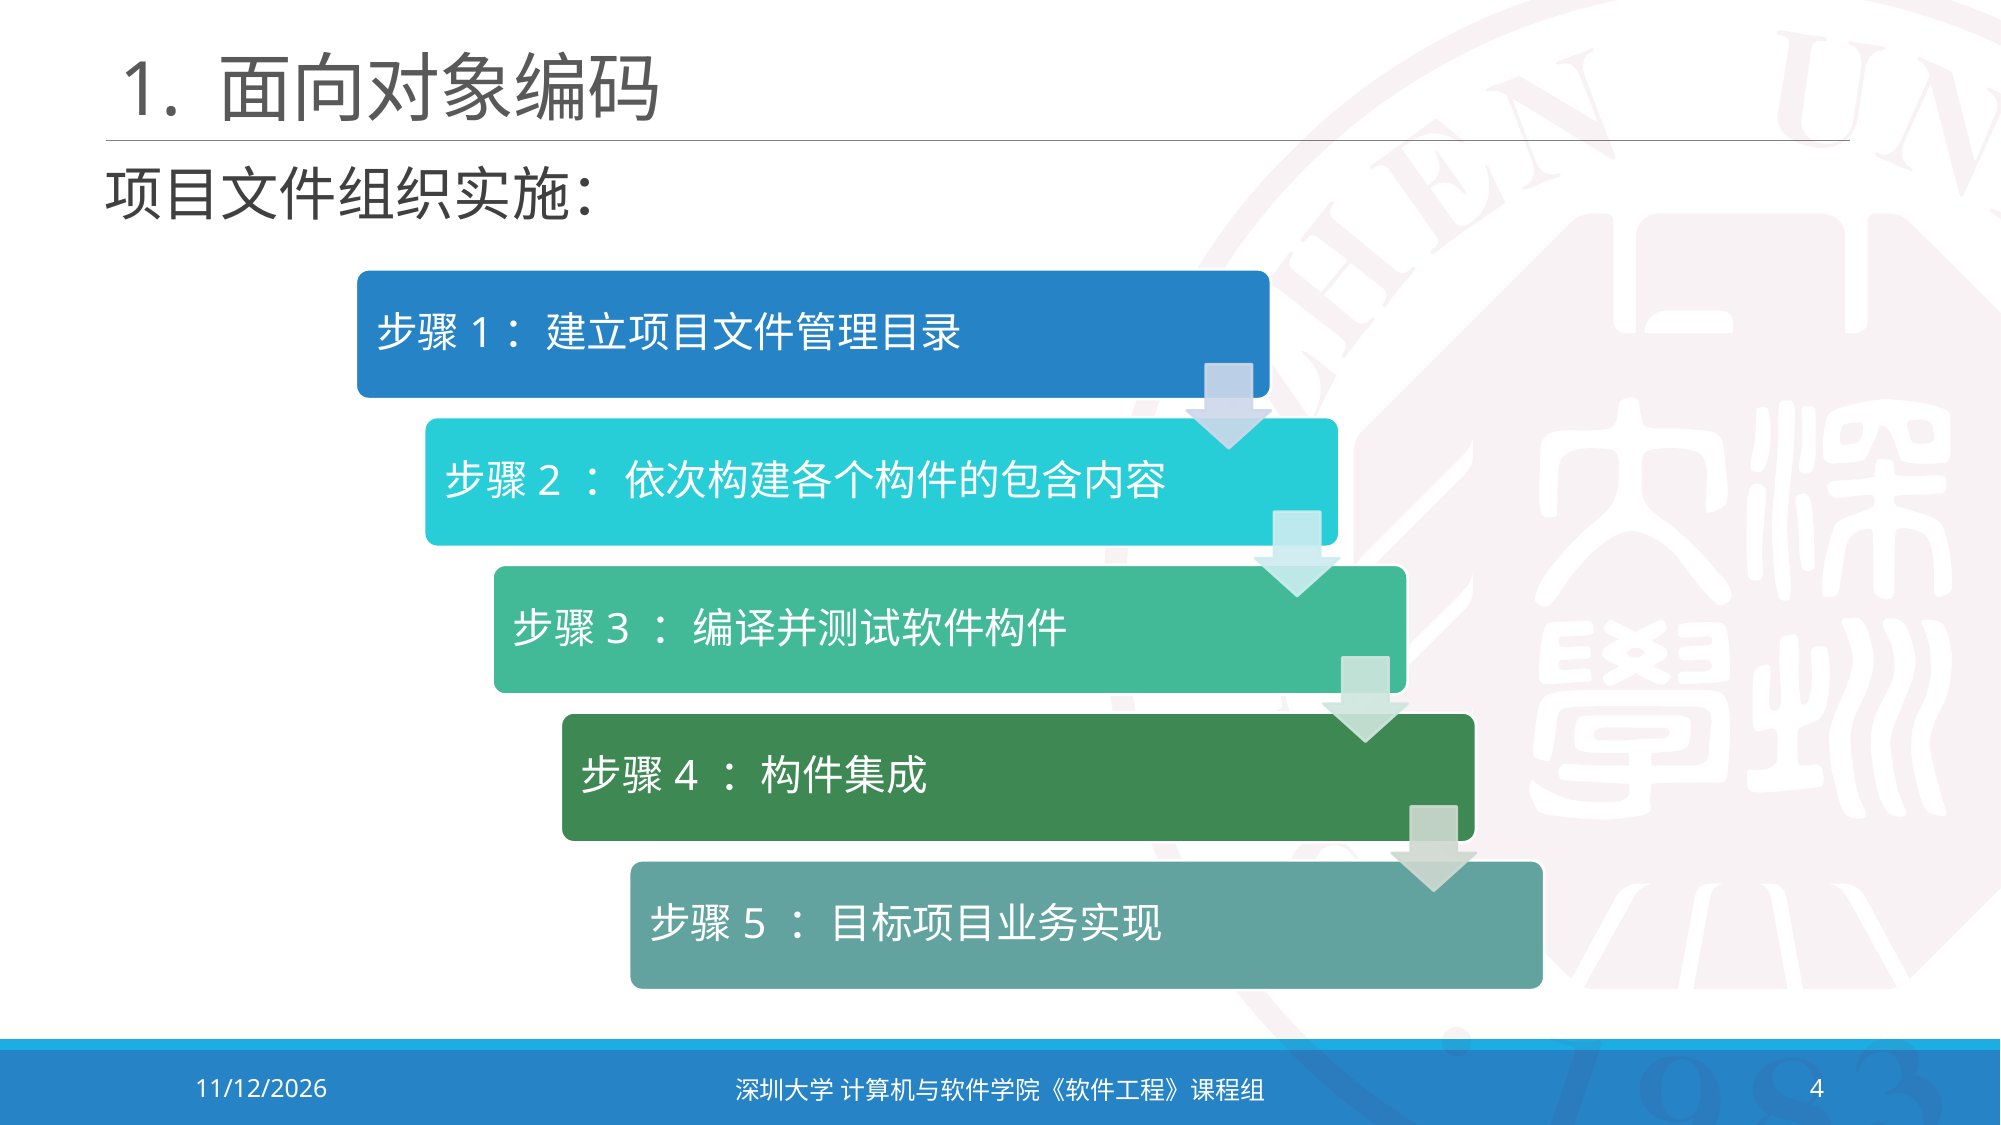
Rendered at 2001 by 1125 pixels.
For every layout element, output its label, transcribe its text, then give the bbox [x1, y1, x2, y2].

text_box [355, 268, 1545, 991]
footer 深圳大学 计算机与软件学院《软件工程》课程组 [604, 1059, 1396, 1120]
list 项目文件组织实施： [104, 158, 1878, 1008]
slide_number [180, 1059, 586, 1120]
slide_number 4 [1624, 1059, 1840, 1120]
title 1. 面向对象编码 [104, 0, 1856, 139]
